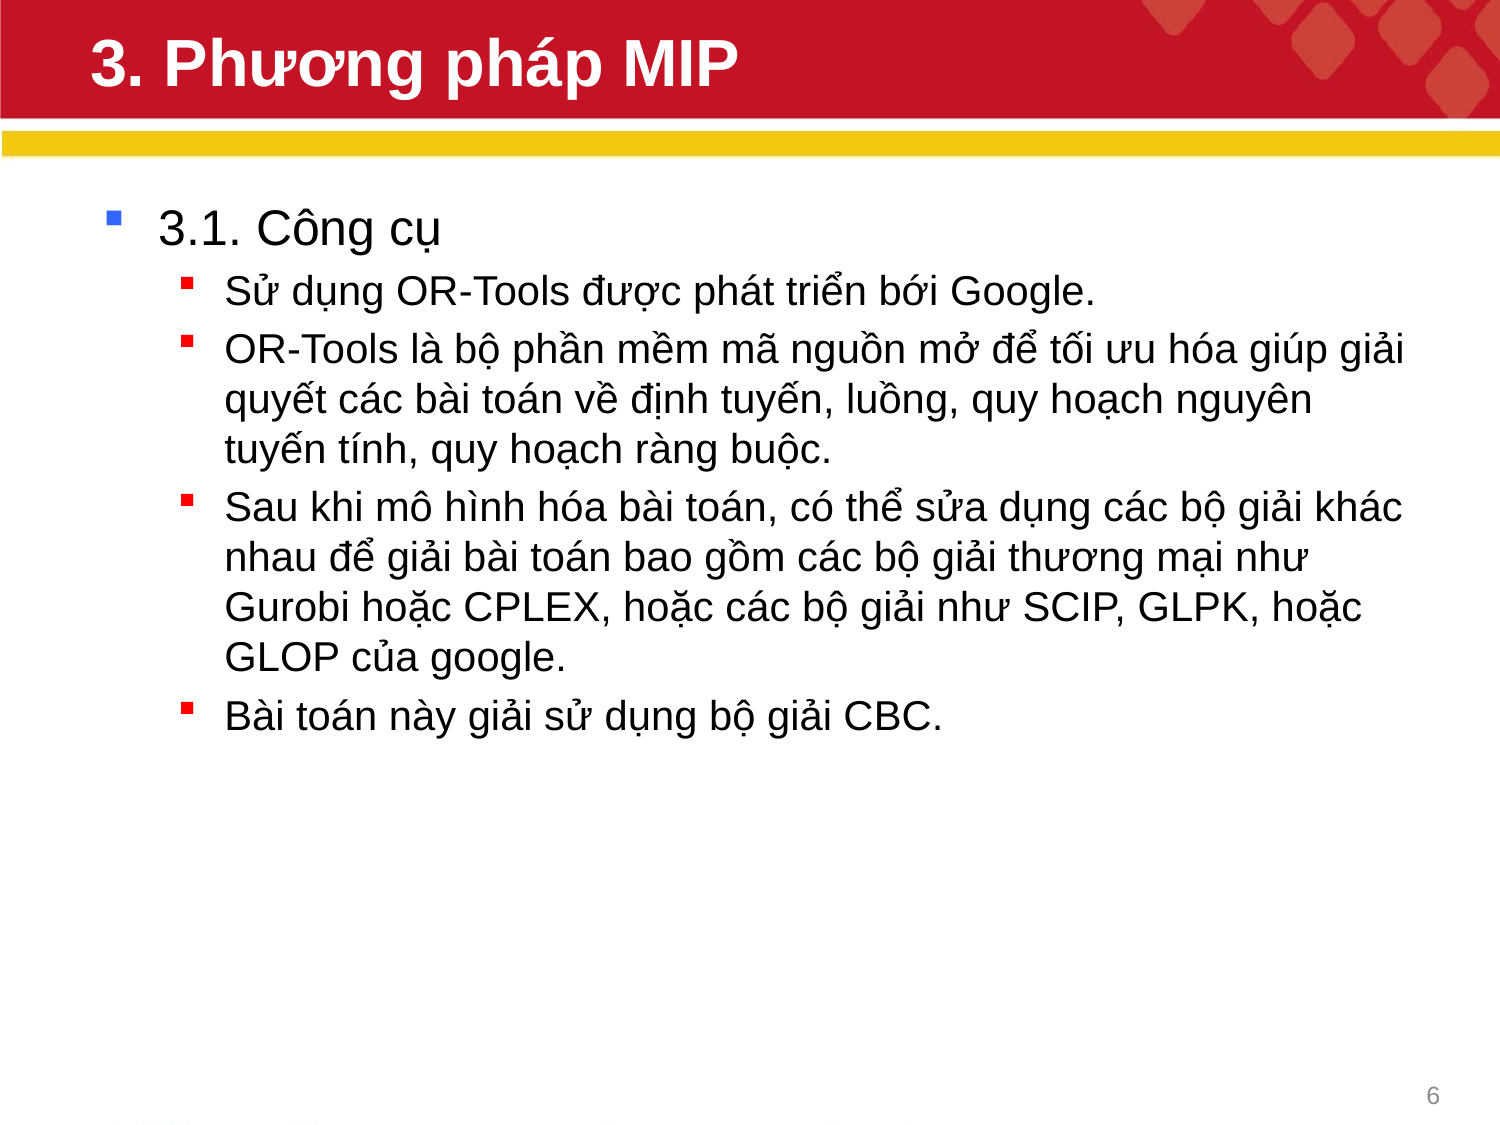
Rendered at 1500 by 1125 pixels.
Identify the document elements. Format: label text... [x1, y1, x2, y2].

list 3.1. Công cụ Sử dụng OR-Tools được phát triển bới Google. OR-Tools là bộ phần mềm mã nguồn mở để tối ưu hóa giúp giải quyết các bài toán về định tuyến, luồng, quy hoạch nguyên tuyến tính, quy hoạch ràng buộc. Sau khi mô hình hóa bài toán, có thể sửa dụng các bộ giải khác nhau để giải bài toán bao gồm các bộ giải thương mại như Gurobi hoặc CPLEX, hoặc các bộ giải như SCIP, GLPK, hoặc GLOP của google. Bài toán này giải sử dụng bộ giải CBC. [87, 187, 1425, 1005]
slide_number 6 [1187, 1065, 1463, 1125]
title 3. Phương pháp MIP [75, 0, 1463, 121]
picture [0, 0, 1500, 1125]
